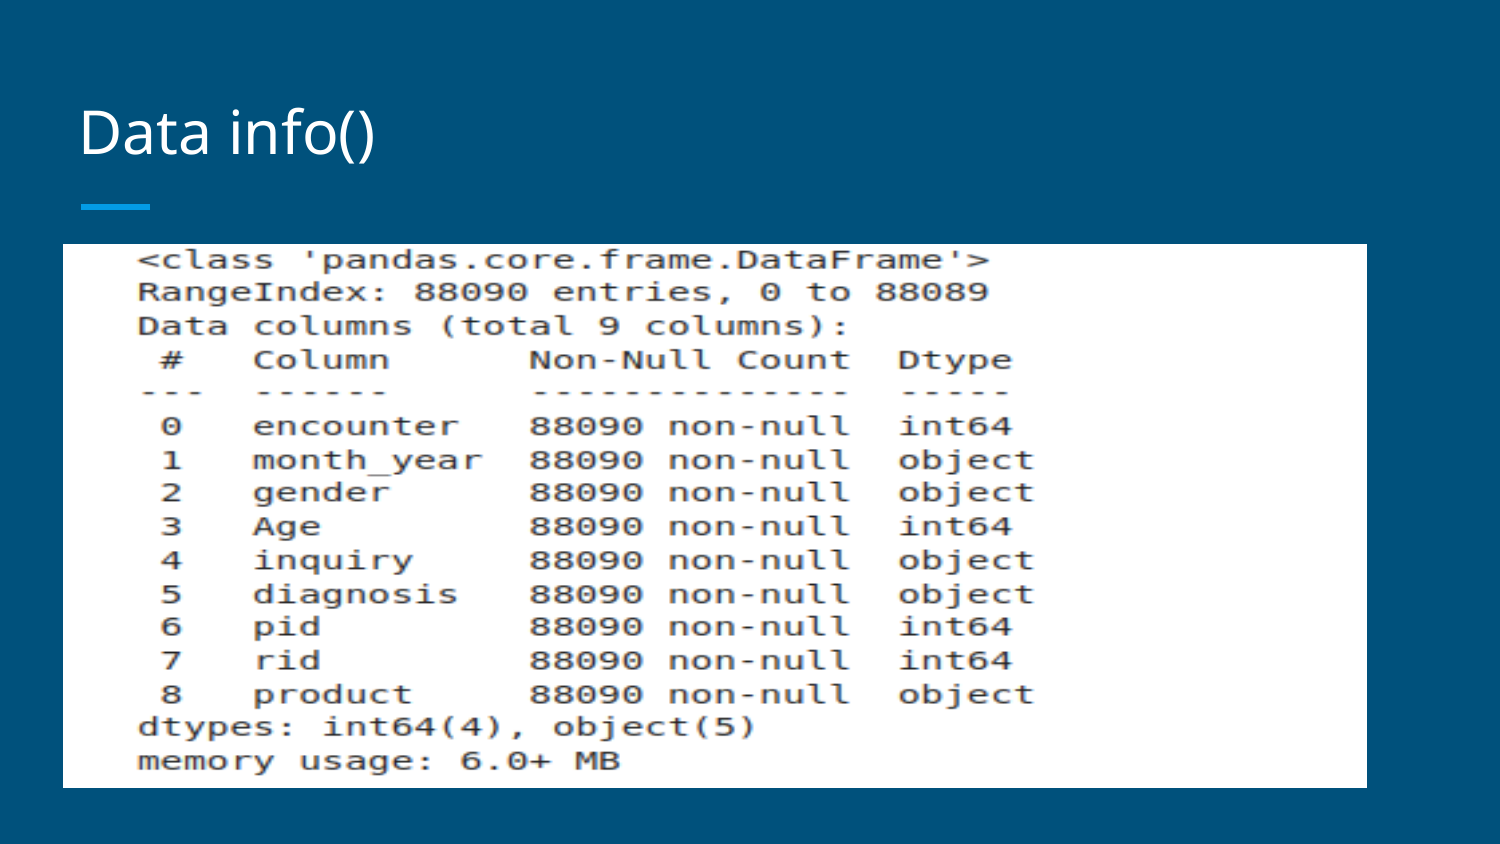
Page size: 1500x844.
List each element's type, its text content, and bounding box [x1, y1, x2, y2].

title Data info() [63, 75, 1437, 188]
picture [64, 245, 1366, 787]
